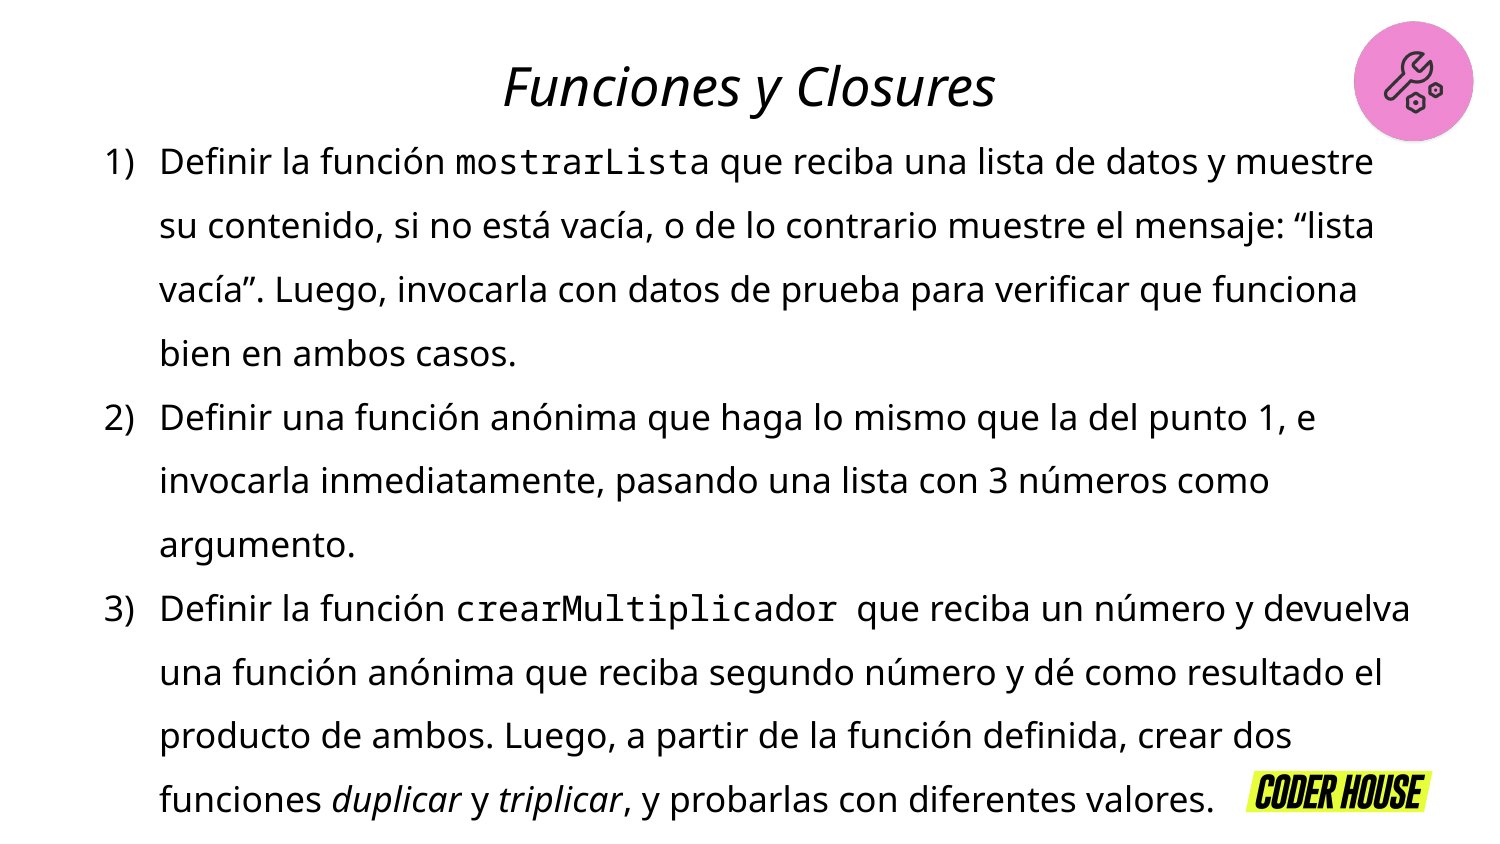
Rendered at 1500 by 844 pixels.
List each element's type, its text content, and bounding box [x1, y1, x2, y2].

text_box Funciones y Closures [358, 37, 1142, 174]
text_box Definir la función mostrarLista que reciba una lista de datos y muestre su contenido, si no está vacía, o de lo contrario muestre el mensaje: “lista vacía”. Luego, invocarla con datos de prueba para verificar que funciona bien en ambos casos. Definir una función anónima que haga lo mismo que la del punto 1, e invocarla inmediatamente, pasando una lista con 3 números como argumento. Definir la función crearMultiplicador que reciba un número y devuelva una función anónima que reciba segundo número y dé como resultado el producto de ambos. Luego, a partir de la función definida, crear dos funciones duplicar y triplicar, y probarlas con diferentes valores. [69, 174, 1431, 764]
picture [1345, 13, 1481, 149]
picture [1241, 764, 1437, 819]
